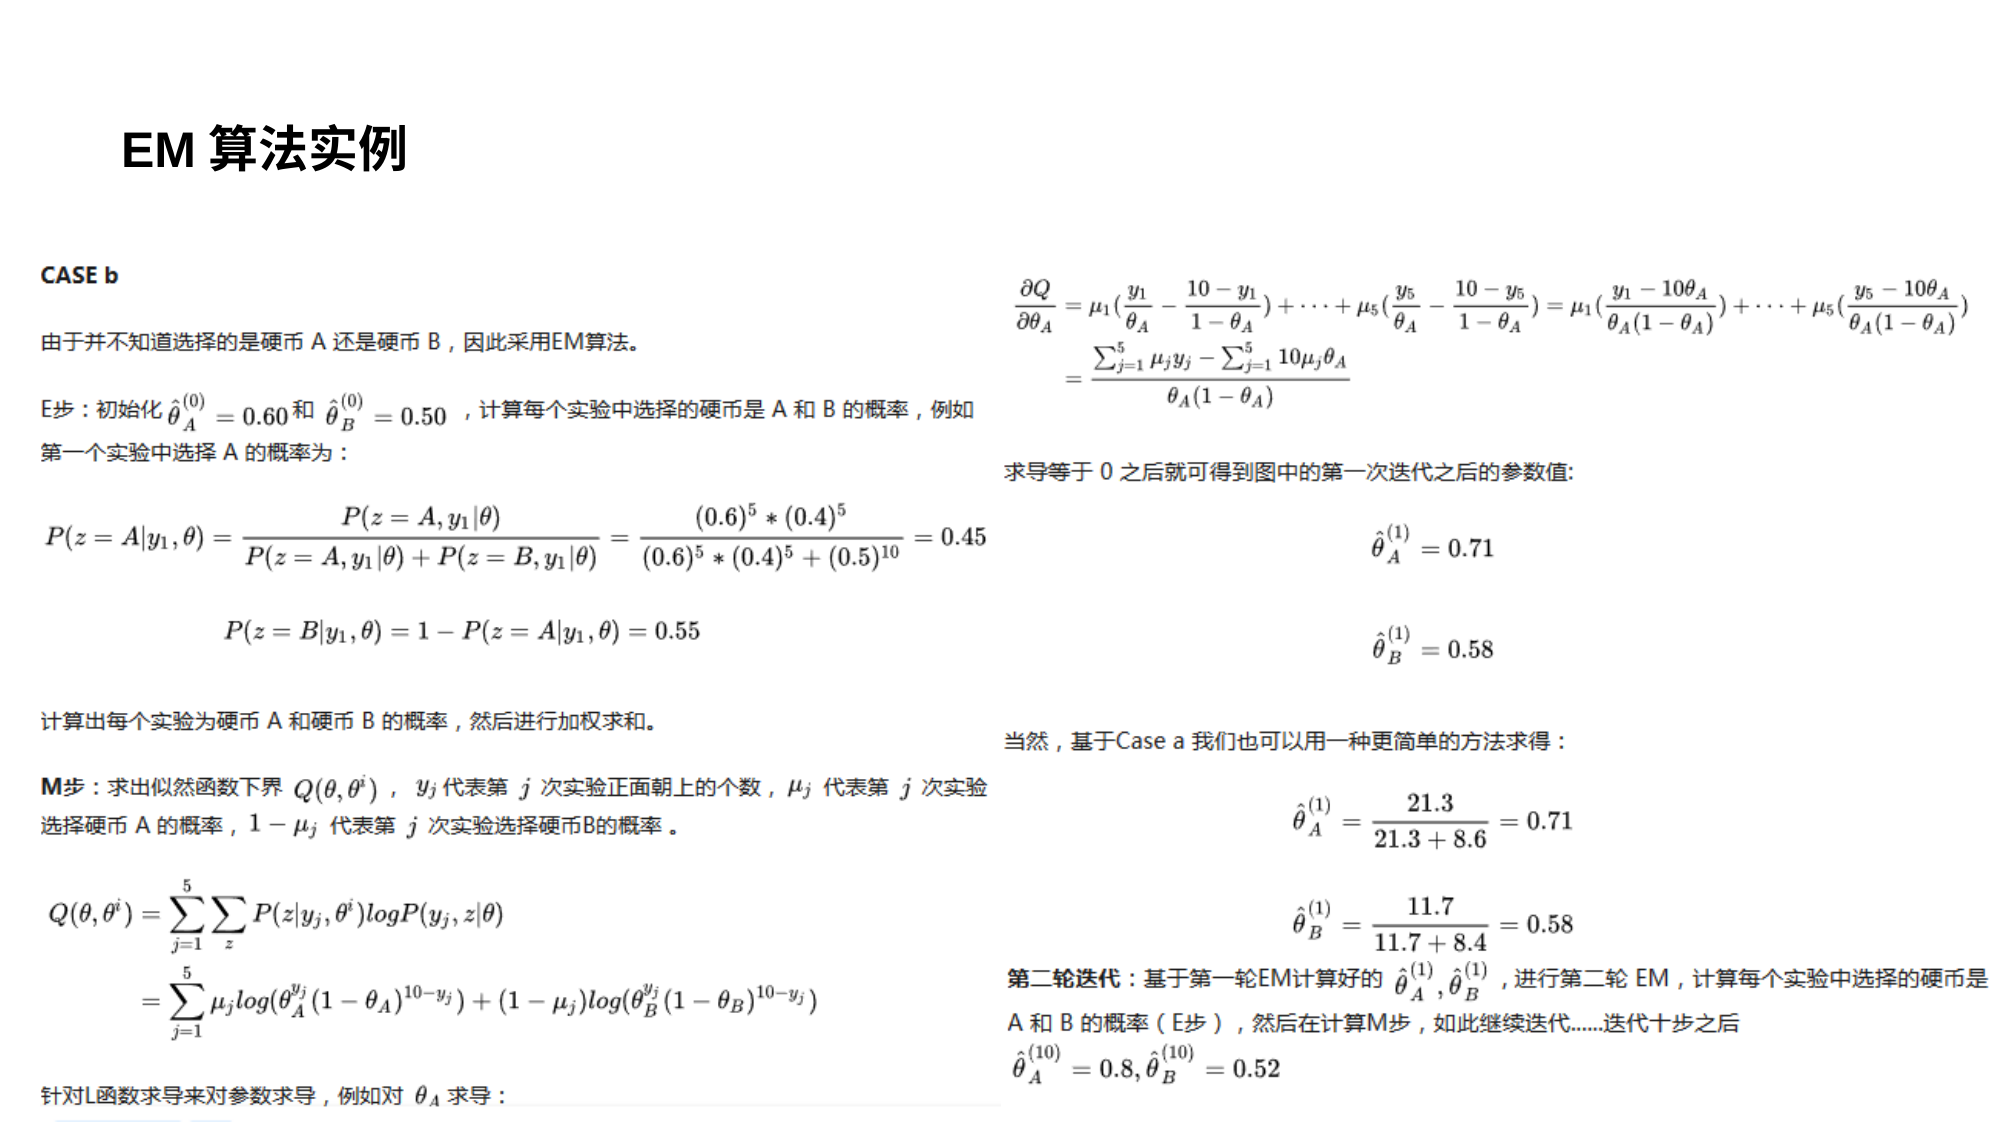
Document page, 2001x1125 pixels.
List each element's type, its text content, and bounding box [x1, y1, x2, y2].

title EM算法实例 [106, 42, 1832, 259]
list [40, 259, 1001, 1122]
picture [1000, 259, 1990, 1091]
